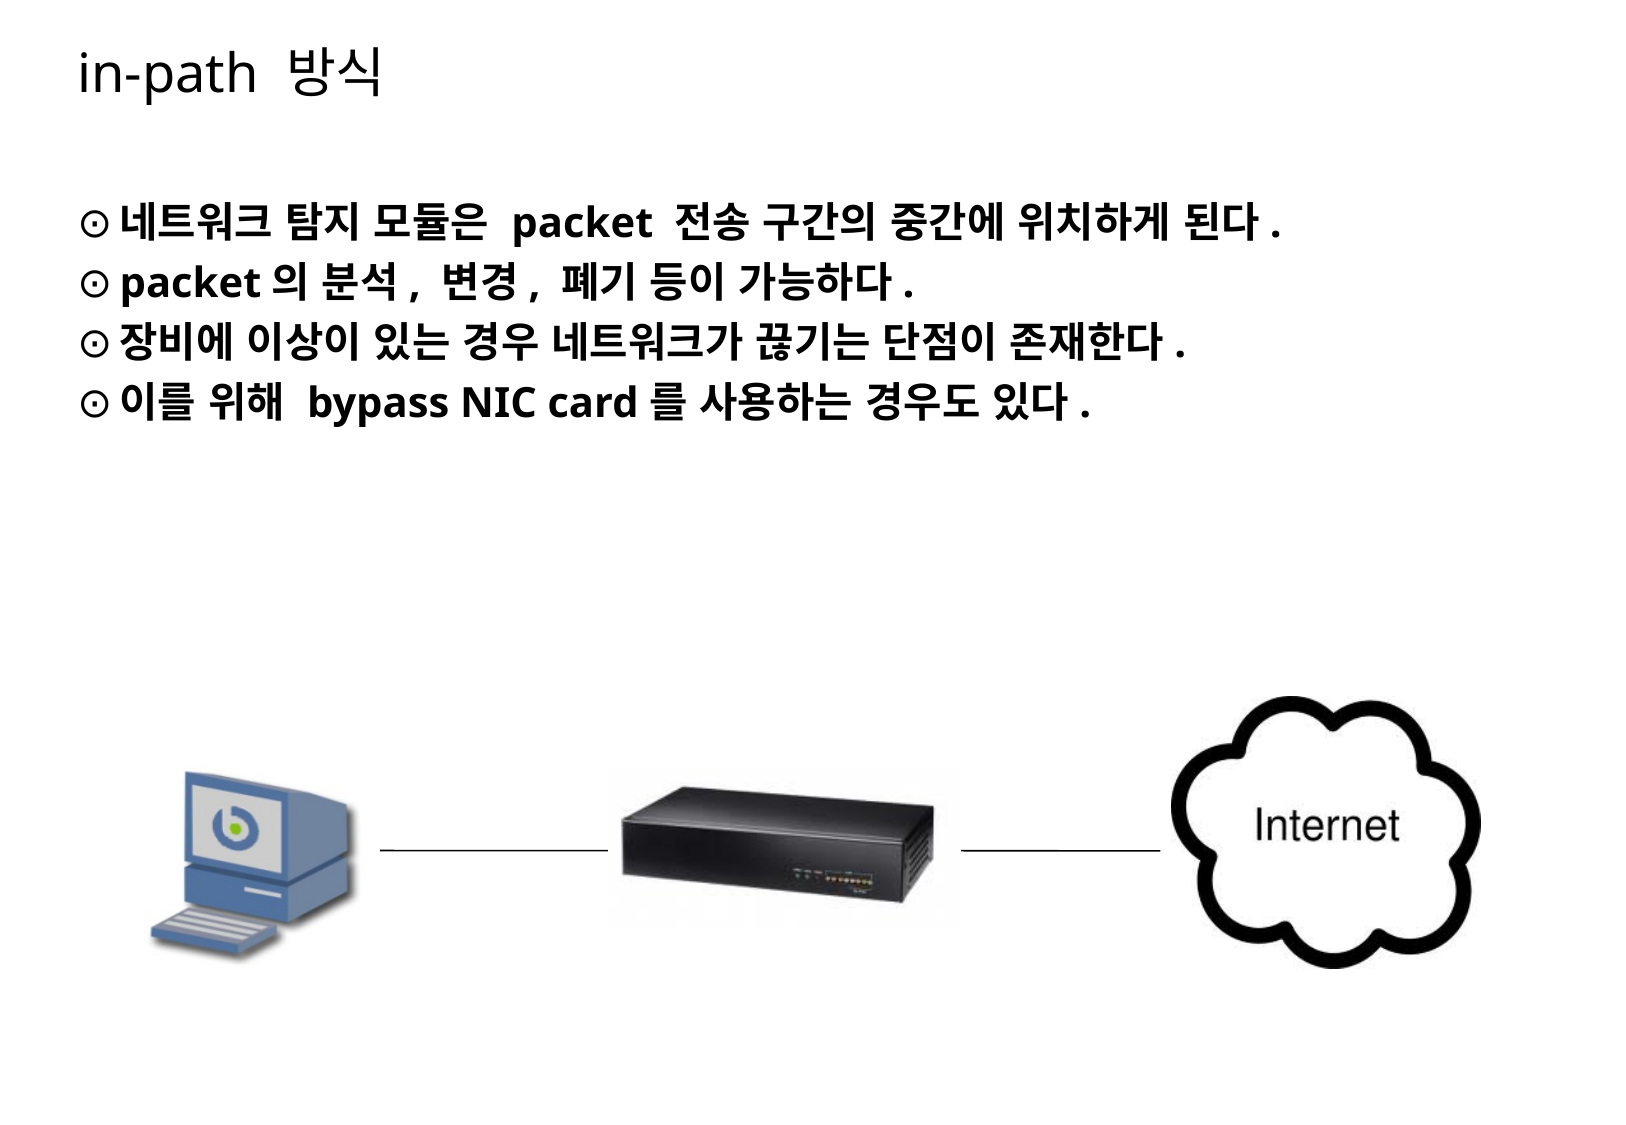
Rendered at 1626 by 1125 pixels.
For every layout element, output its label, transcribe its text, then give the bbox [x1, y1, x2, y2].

picture [608, 767, 961, 928]
text_box in-path 방식 [62, 31, 1593, 106]
picture [144, 767, 365, 969]
picture [1171, 696, 1481, 969]
text_box 네트워크 탐지 모듈은 packet 전송 구간의 중간에 위치하게 된다. packet의 분석, 변경, 폐기 등이 가능하다. 장비에 이상이 있는 경우 네트워크가 끊기는 단점이 존재한다. 이를 위해 bypass NIC card를 사용하는 경우도 있다. [62, 178, 1593, 488]
